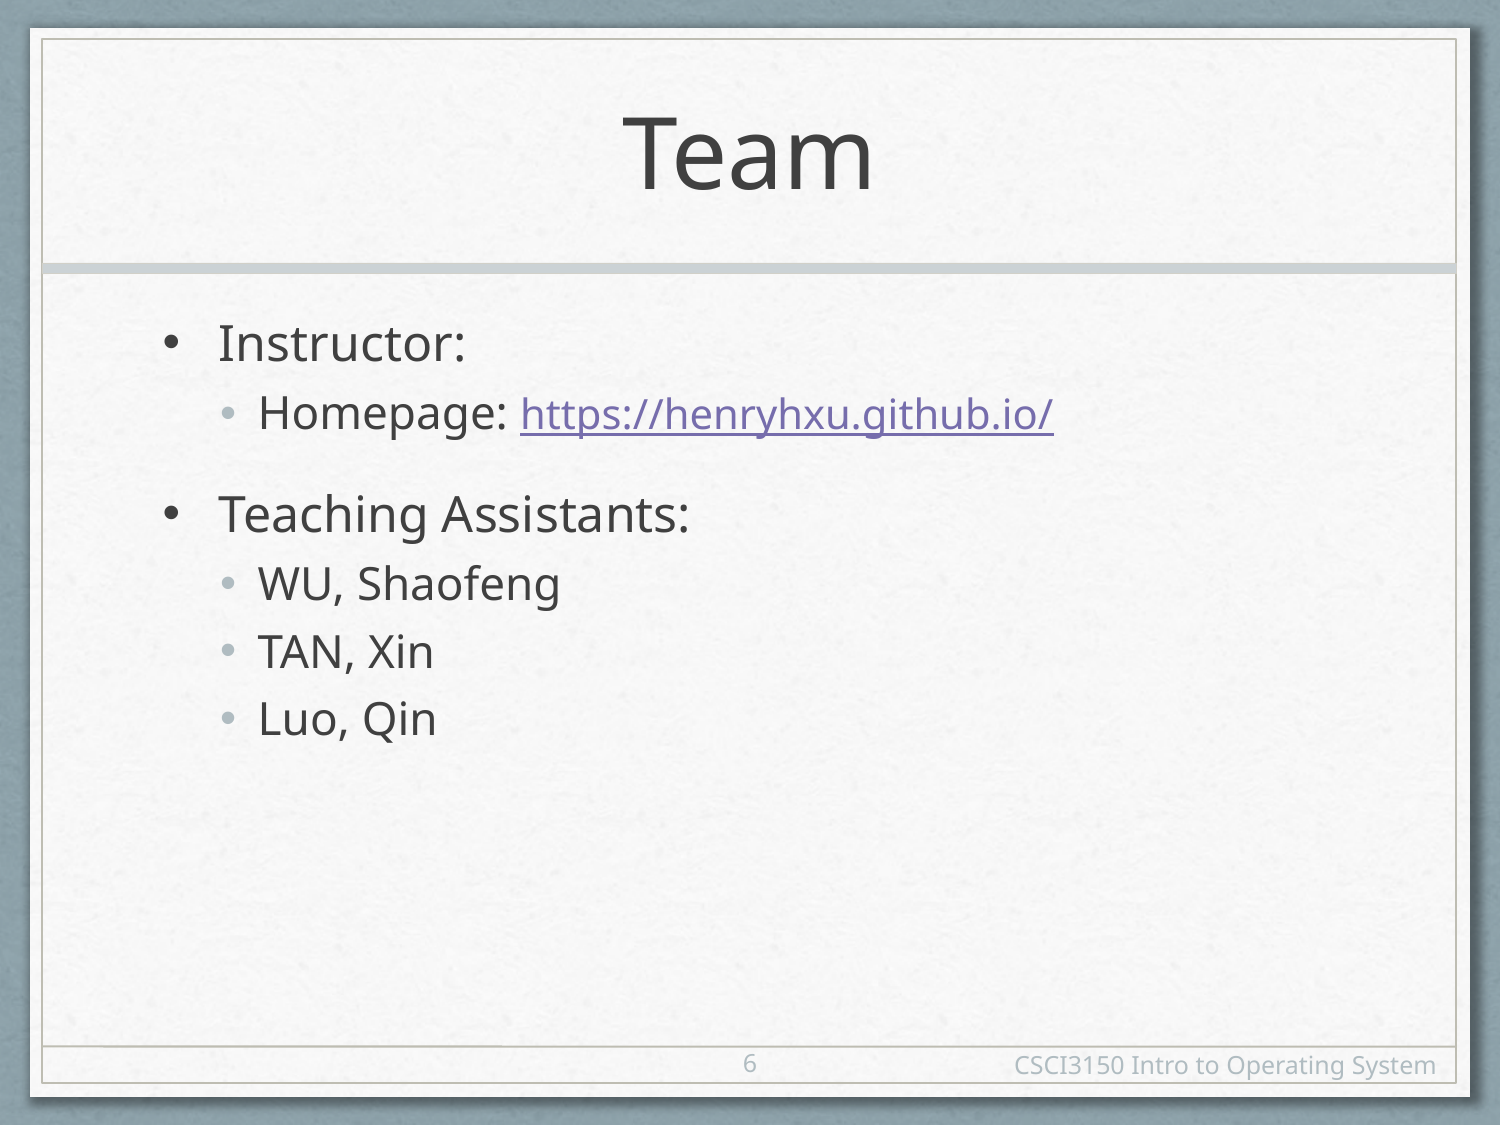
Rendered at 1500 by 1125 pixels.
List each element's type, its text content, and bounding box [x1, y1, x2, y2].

footer CSCI3150 Intro to Operating System [977, 1045, 1453, 1088]
title Team [147, 40, 1353, 260]
picture [30, 28, 1470, 1097]
slide_number 6 [687, 1042, 813, 1088]
list Instructor: Homepage: https://henryhxu.github.io/ Teaching Assistants: WU, Shaofeng TAN, Xin Luo, Qin [147, 303, 1353, 949]
